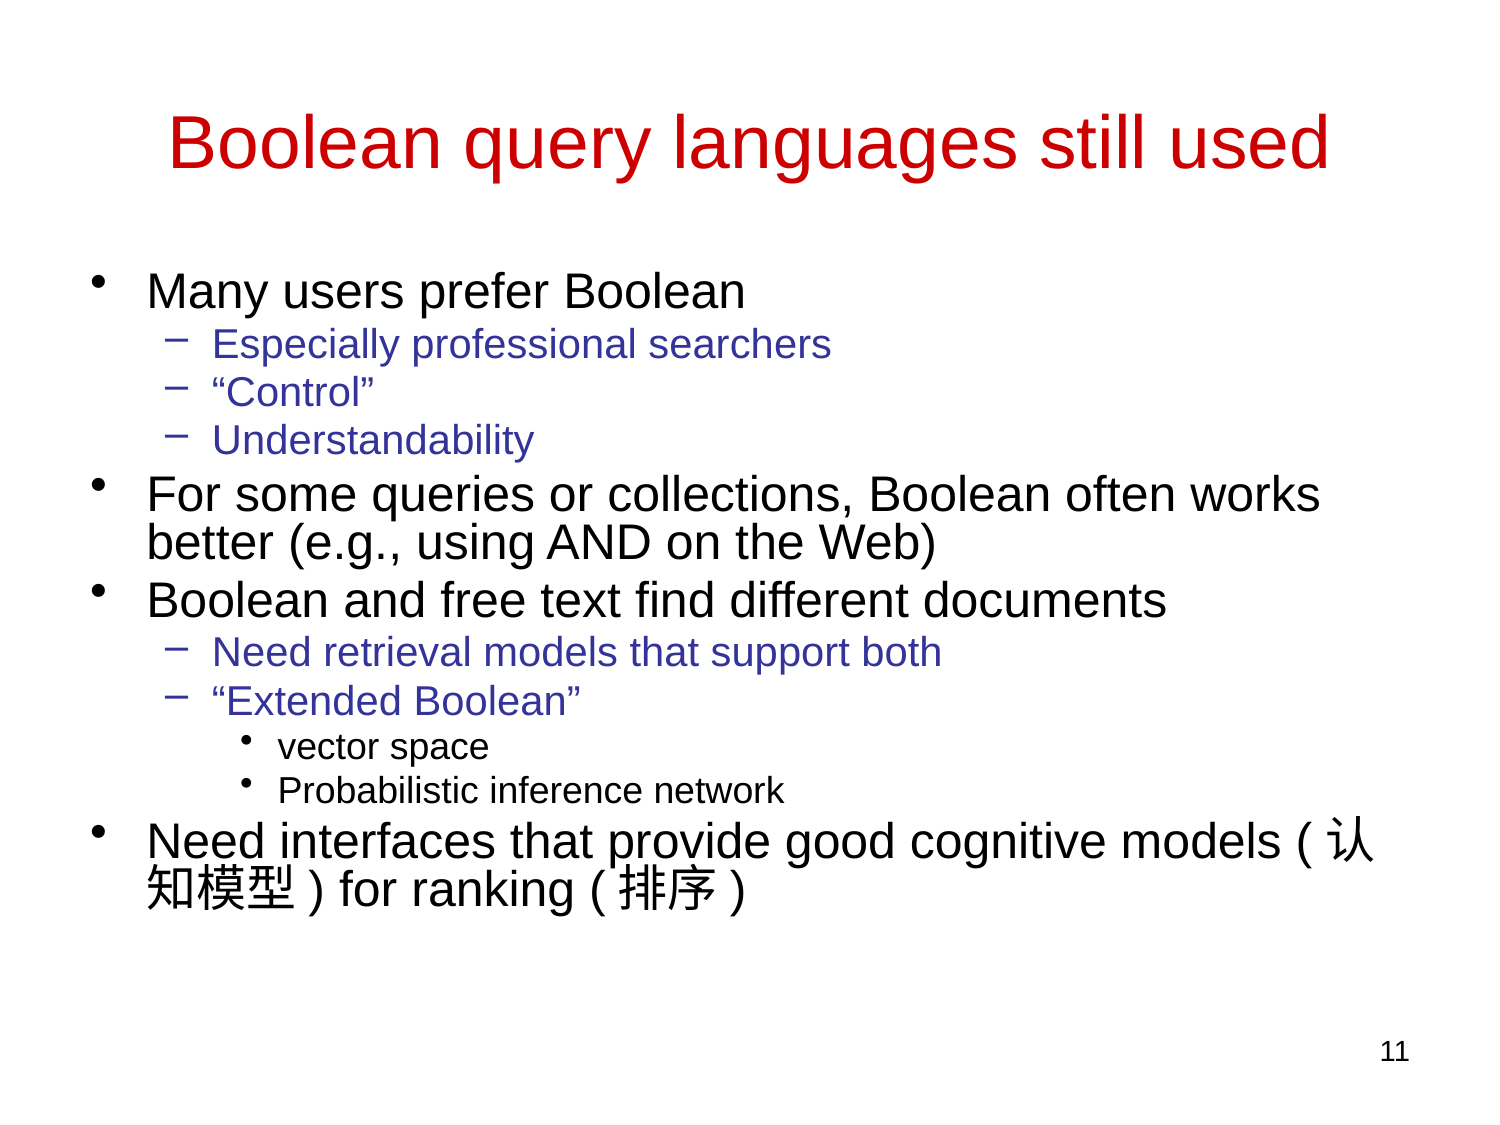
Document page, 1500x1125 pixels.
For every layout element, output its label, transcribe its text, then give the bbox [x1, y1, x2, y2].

slide_number 11 [1074, 1024, 1425, 1103]
list Many users prefer Boolean Especially professional searchers “Control” Understandability For some queries or collections, Boolean often works better (e.g., using AND on the Web) Boolean and free text find different documents Need retrieval models that support both “Extended Boolean” vector space Probabilistic inference network Need interfaces that provide good cognitive models (认知模型) for ranking (排序) [75, 262, 1425, 1005]
title Boolean query languages still used [75, 45, 1425, 233]
